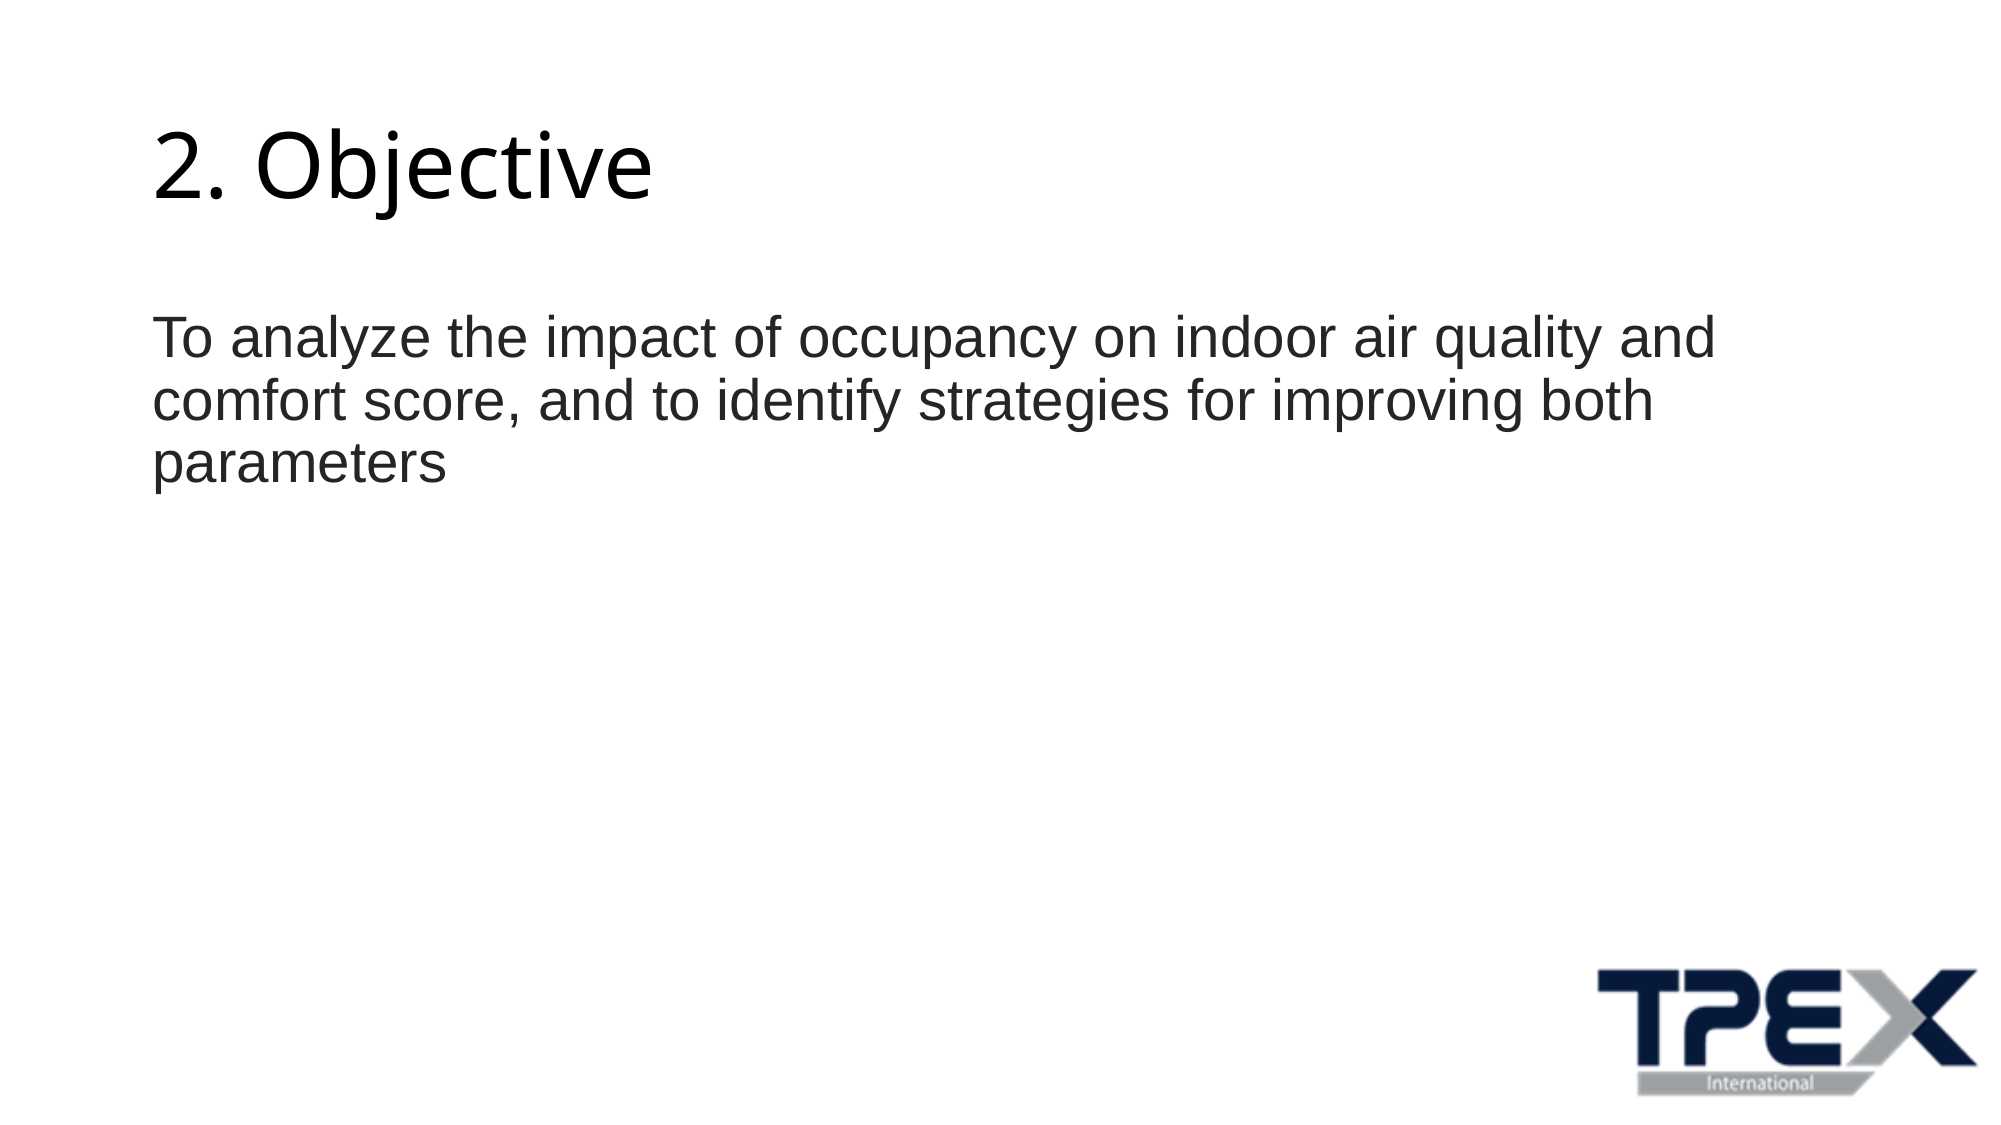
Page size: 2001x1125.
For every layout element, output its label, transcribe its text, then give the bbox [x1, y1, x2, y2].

list To analyze the impact of occupancy on indoor air quality and comfort score, and to identify strategies for improving both parameters [137, 299, 1863, 597]
picture [1596, 953, 2000, 1125]
title 2. Objective [137, 59, 1863, 278]
